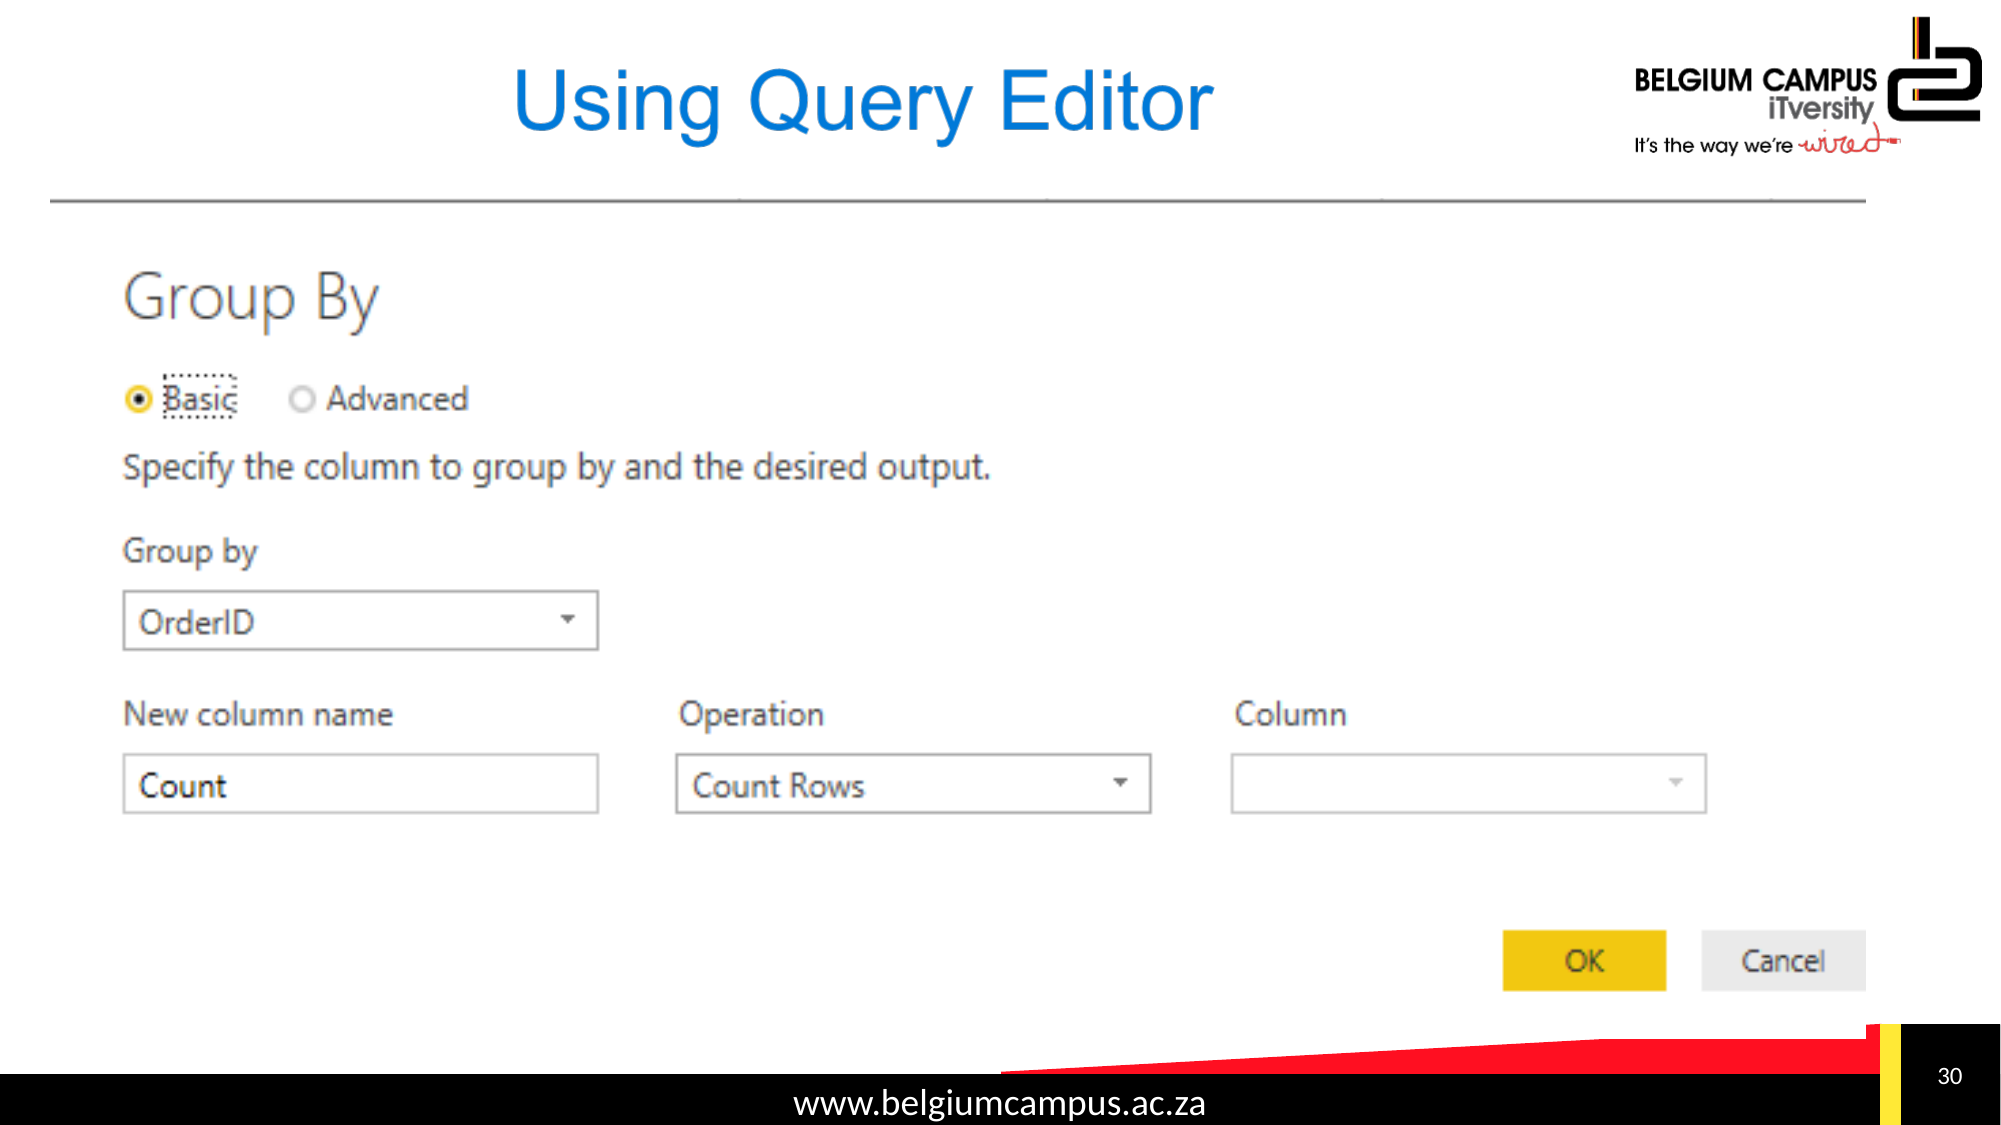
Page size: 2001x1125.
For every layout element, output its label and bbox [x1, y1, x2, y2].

picture [0, 0, 1986, 199]
list [50, 198, 1866, 1040]
